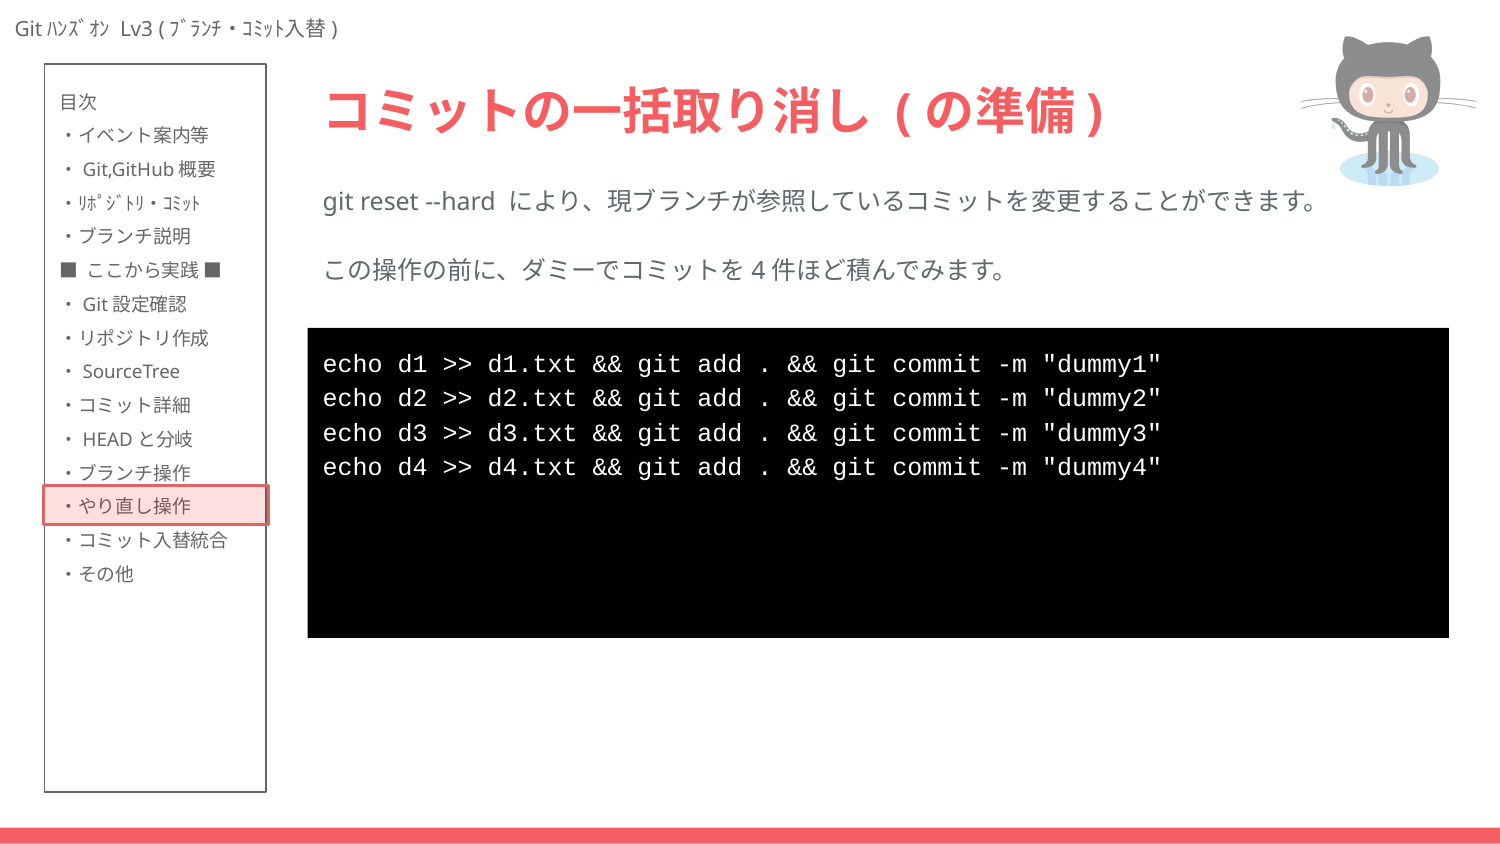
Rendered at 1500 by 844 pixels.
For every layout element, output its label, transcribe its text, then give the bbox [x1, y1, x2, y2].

list echo d1 >> d1.txt && git add . && git commit -m "dummy1" echo d2 >> d2.txt && git add . && git commit -m "dummy2" echo d3 >> d3.txt && git add . && git commit -m "dummy3" echo d4 >> d4.txt && git add . && git commit -m "dummy4" [307, 327, 1449, 638]
text_box [43, 485, 269, 525]
title コミットの一括取り消し (の準備) [307, 64, 1449, 161]
list git reset --hard により、現ブランチが参照しているコミットを変更することができます。 この操作の前に、ダミーでコミットを4件ほど積んでみます。 [307, 166, 1449, 295]
